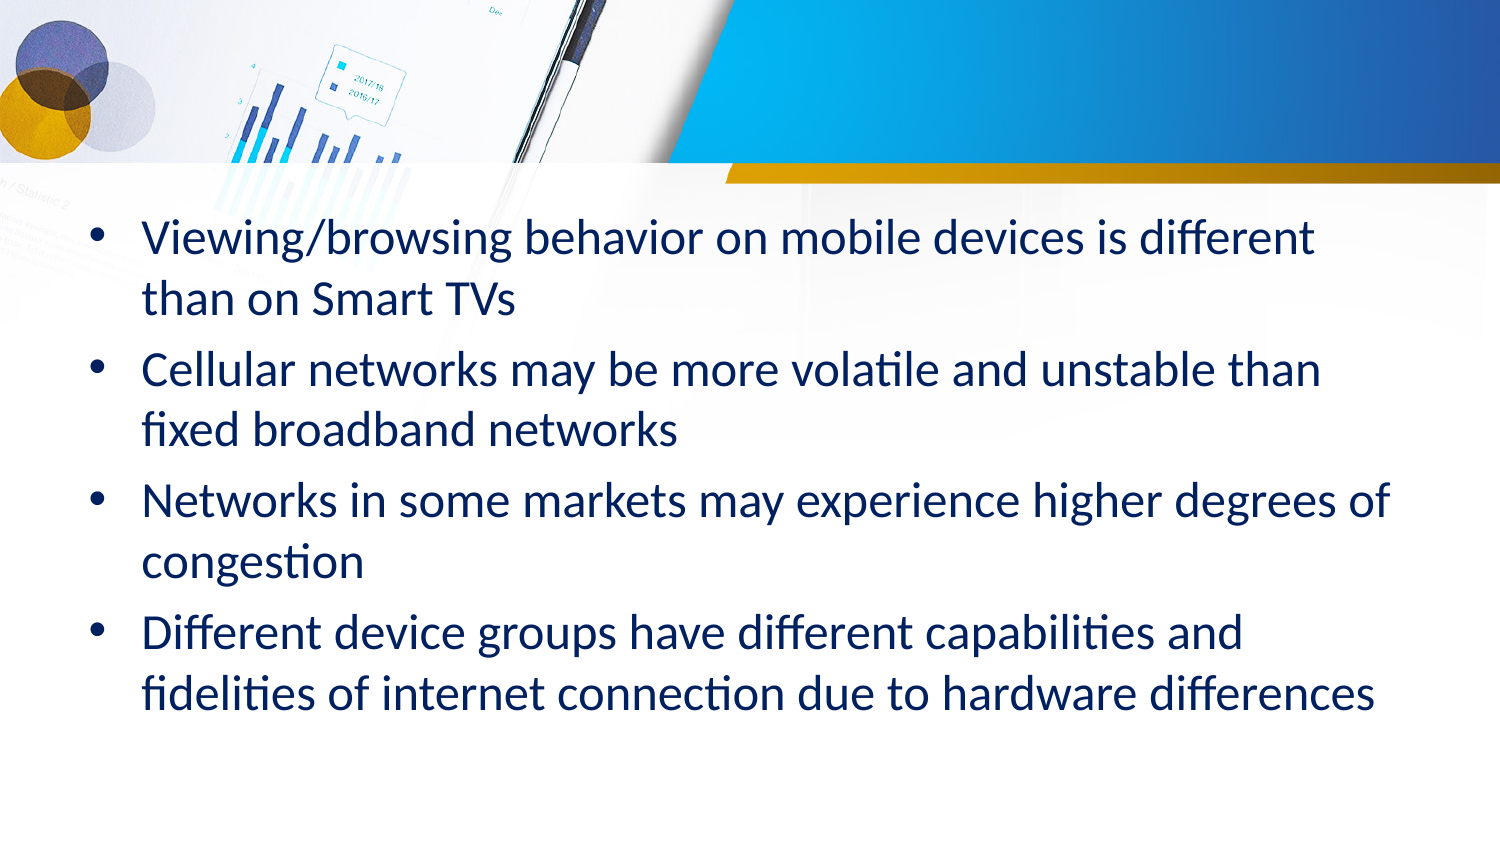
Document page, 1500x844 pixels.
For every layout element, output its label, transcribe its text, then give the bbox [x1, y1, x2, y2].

list Viewing/browsing behavior on mobile devices is different than on Smart TVs Cellular networks may be more volatile and unstable than fixed broadband networks Networks in some markets may experience higher degrees of congestion Different device groups have different capabilities and fidelities of internet connection due to hardware differences [73, 196, 1427, 773]
picture [0, 0, 1500, 844]
